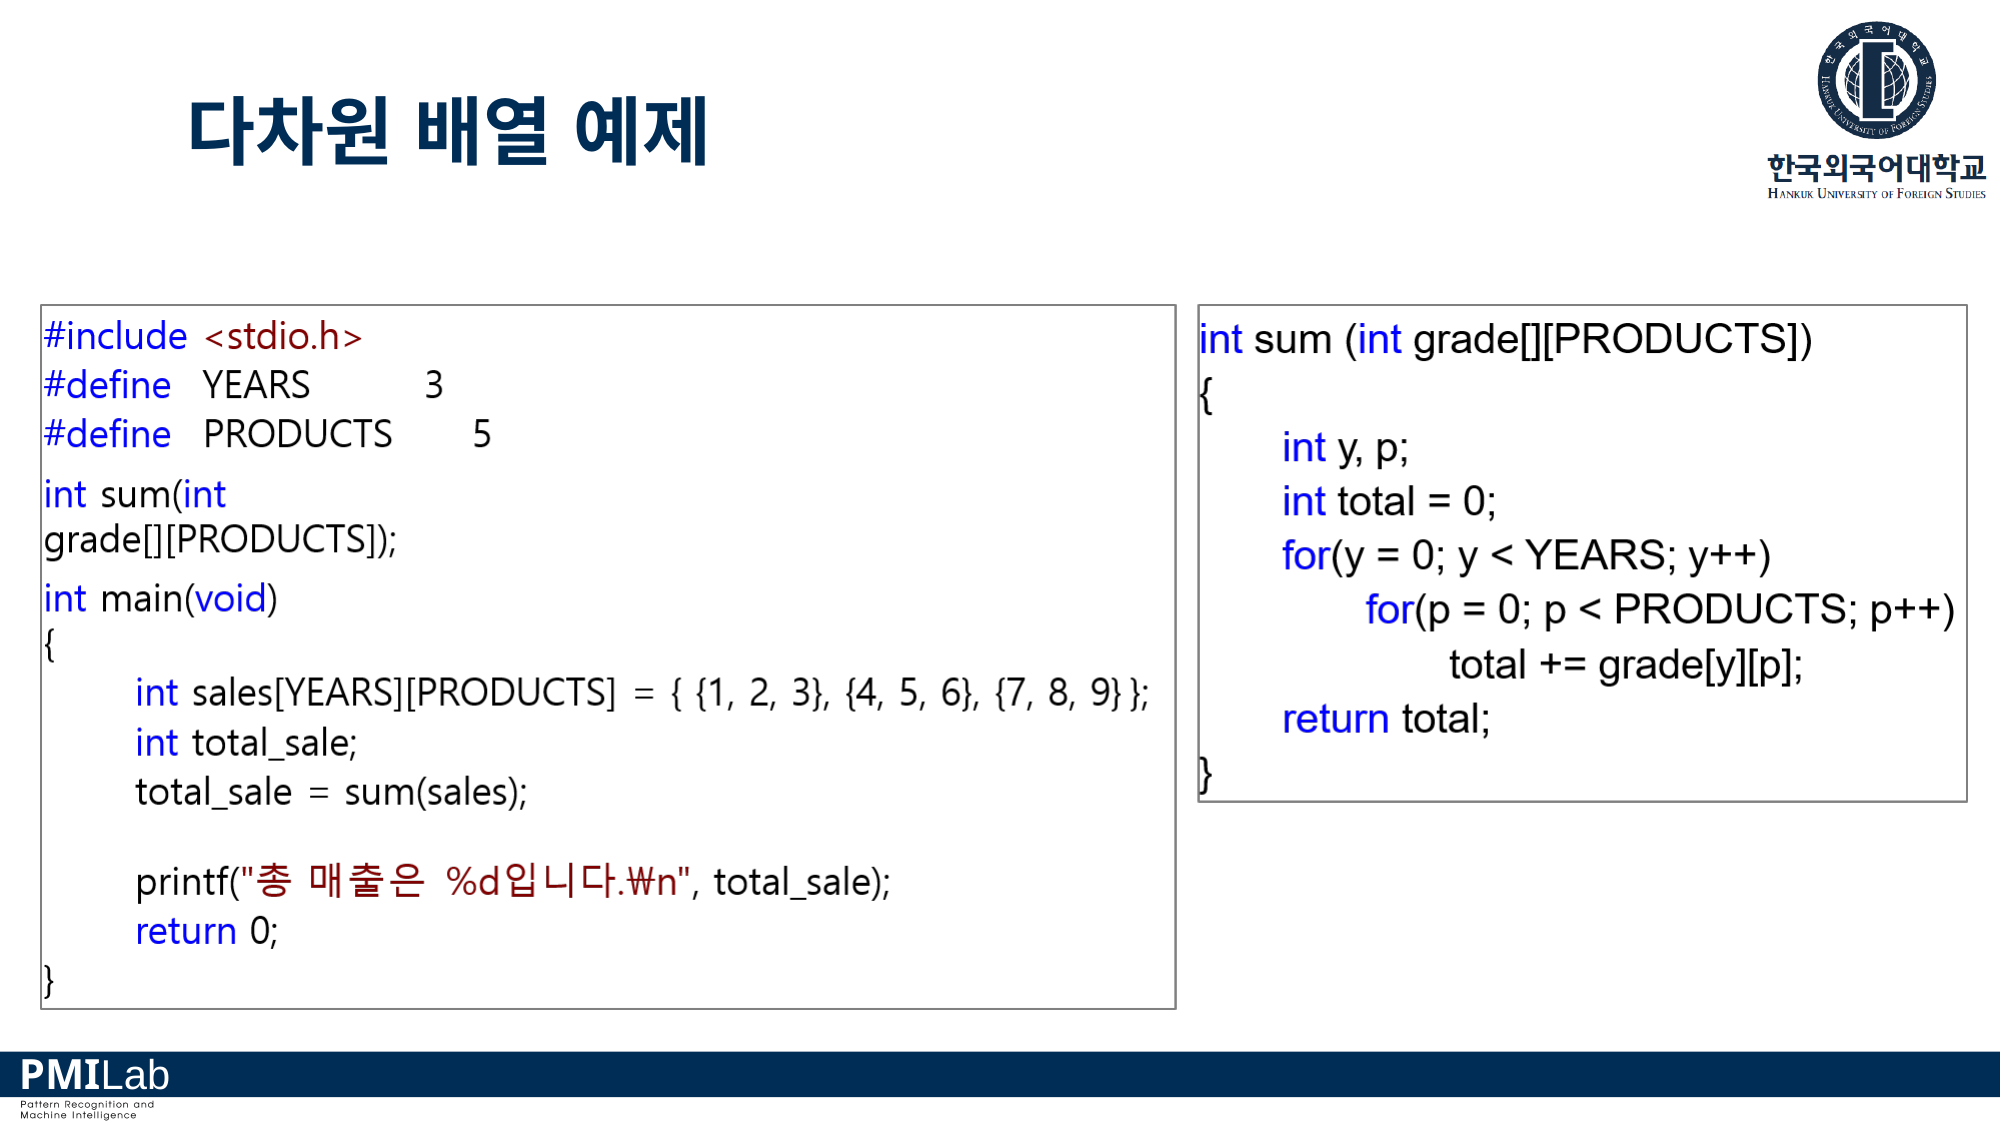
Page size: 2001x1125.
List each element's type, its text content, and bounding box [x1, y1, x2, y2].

picture [1744, 0, 2001, 208]
title 다차원 배열 예제 [171, 20, 1735, 183]
picture [0, 298, 1980, 1051]
picture [0, 1098, 229, 1125]
